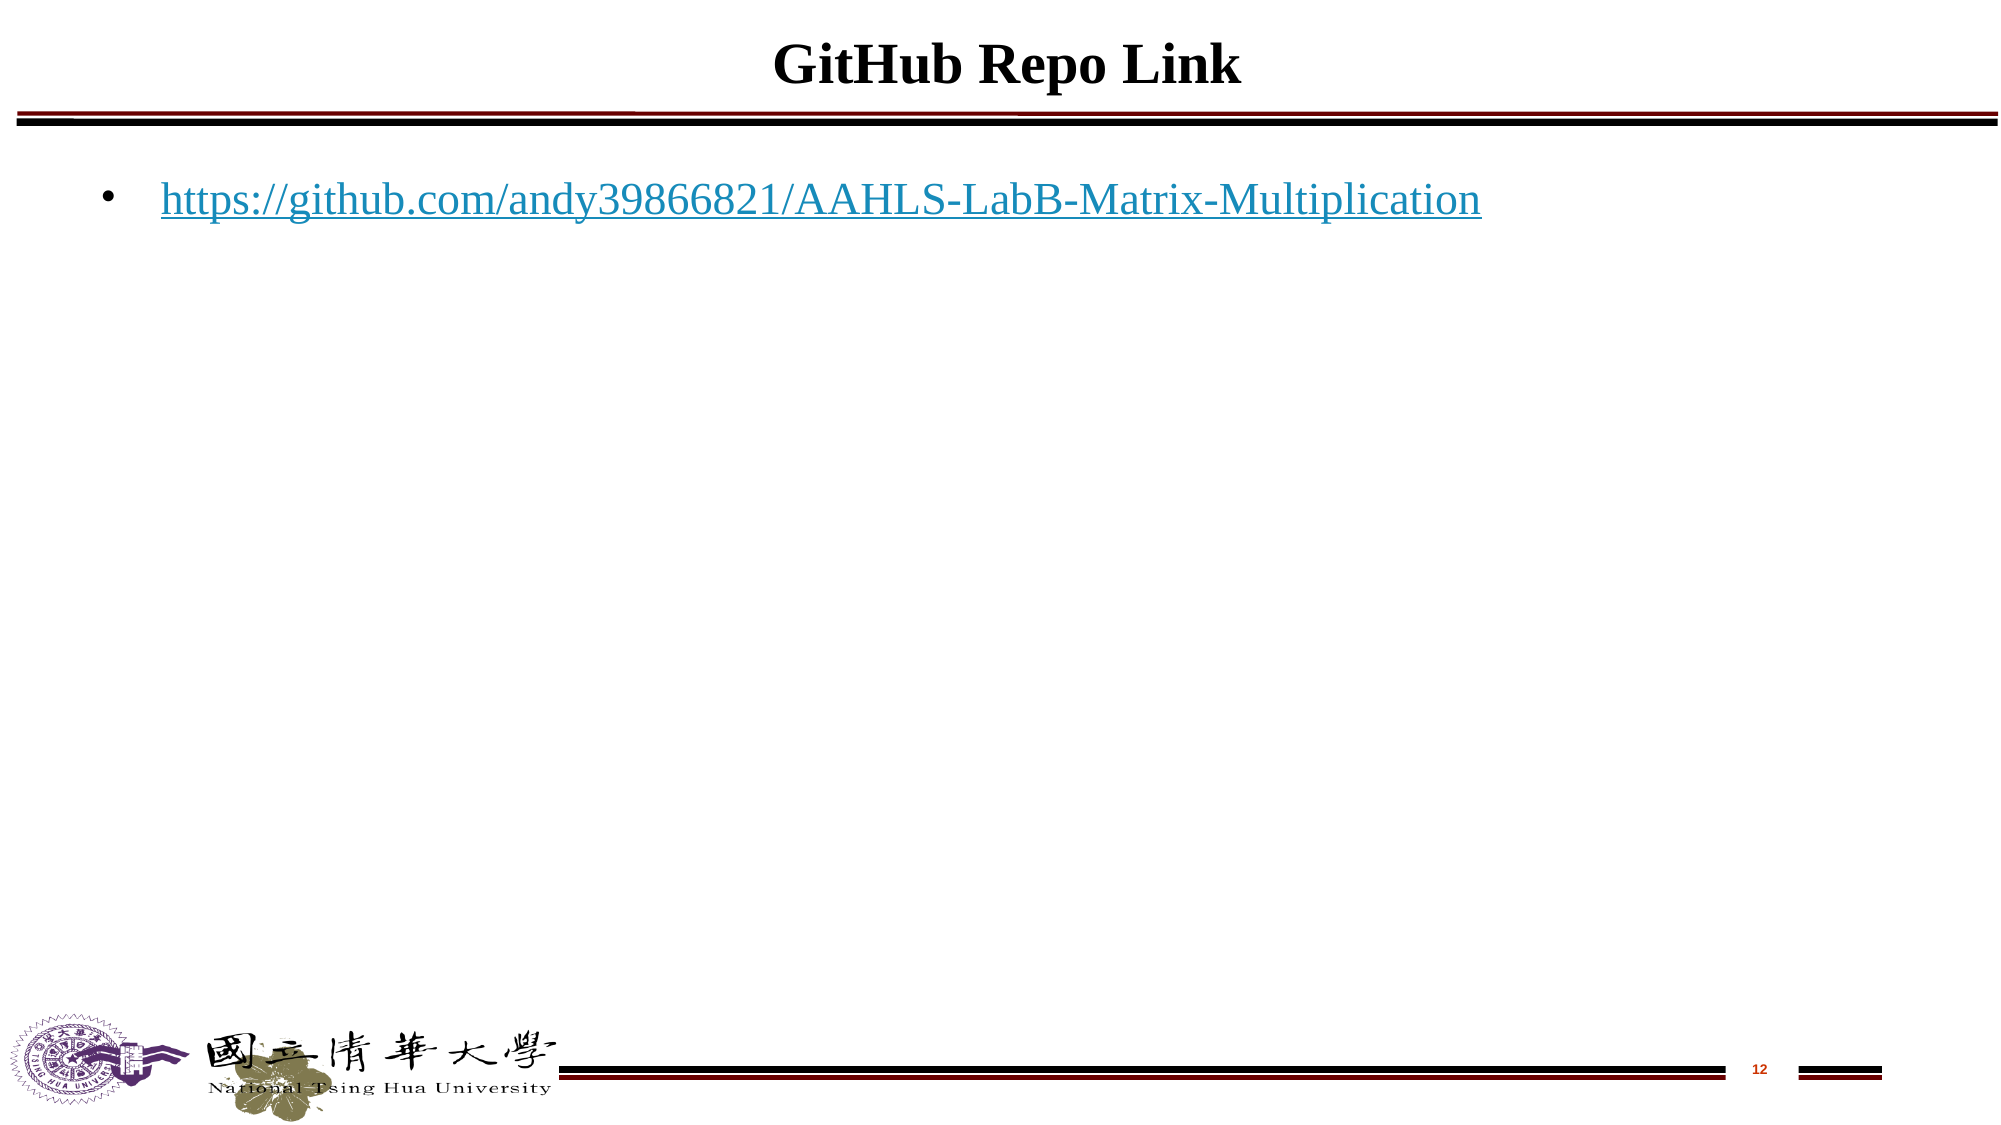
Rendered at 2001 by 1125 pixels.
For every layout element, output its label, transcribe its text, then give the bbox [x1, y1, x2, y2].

list https://github.com/andy39866821/AAHLS-LabB-Matrix-Multiplication [70, 160, 1945, 988]
picture [7, 1012, 559, 1125]
title GitHub Repo Link [54, 7, 1961, 114]
